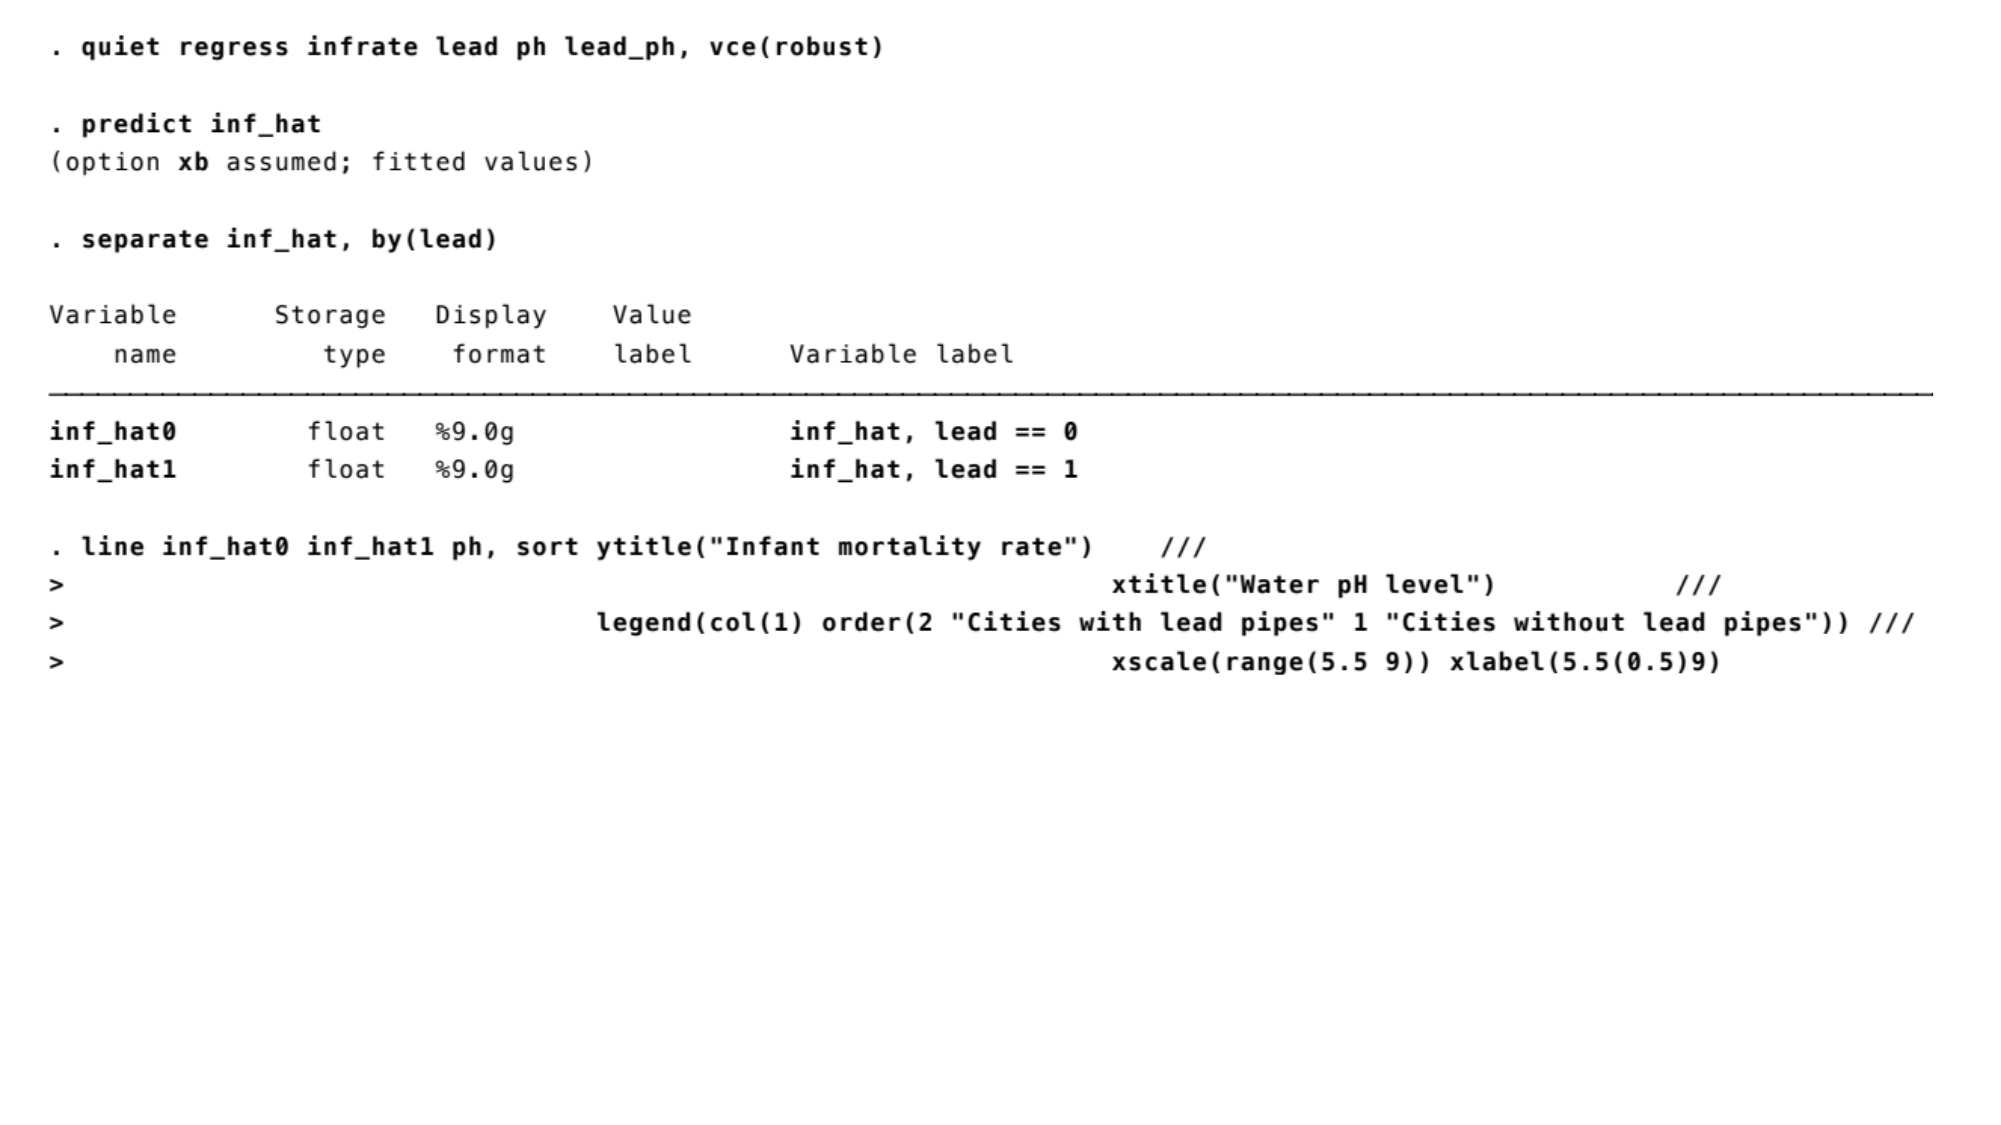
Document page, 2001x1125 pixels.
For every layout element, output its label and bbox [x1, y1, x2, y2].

picture [44, 25, 1934, 675]
